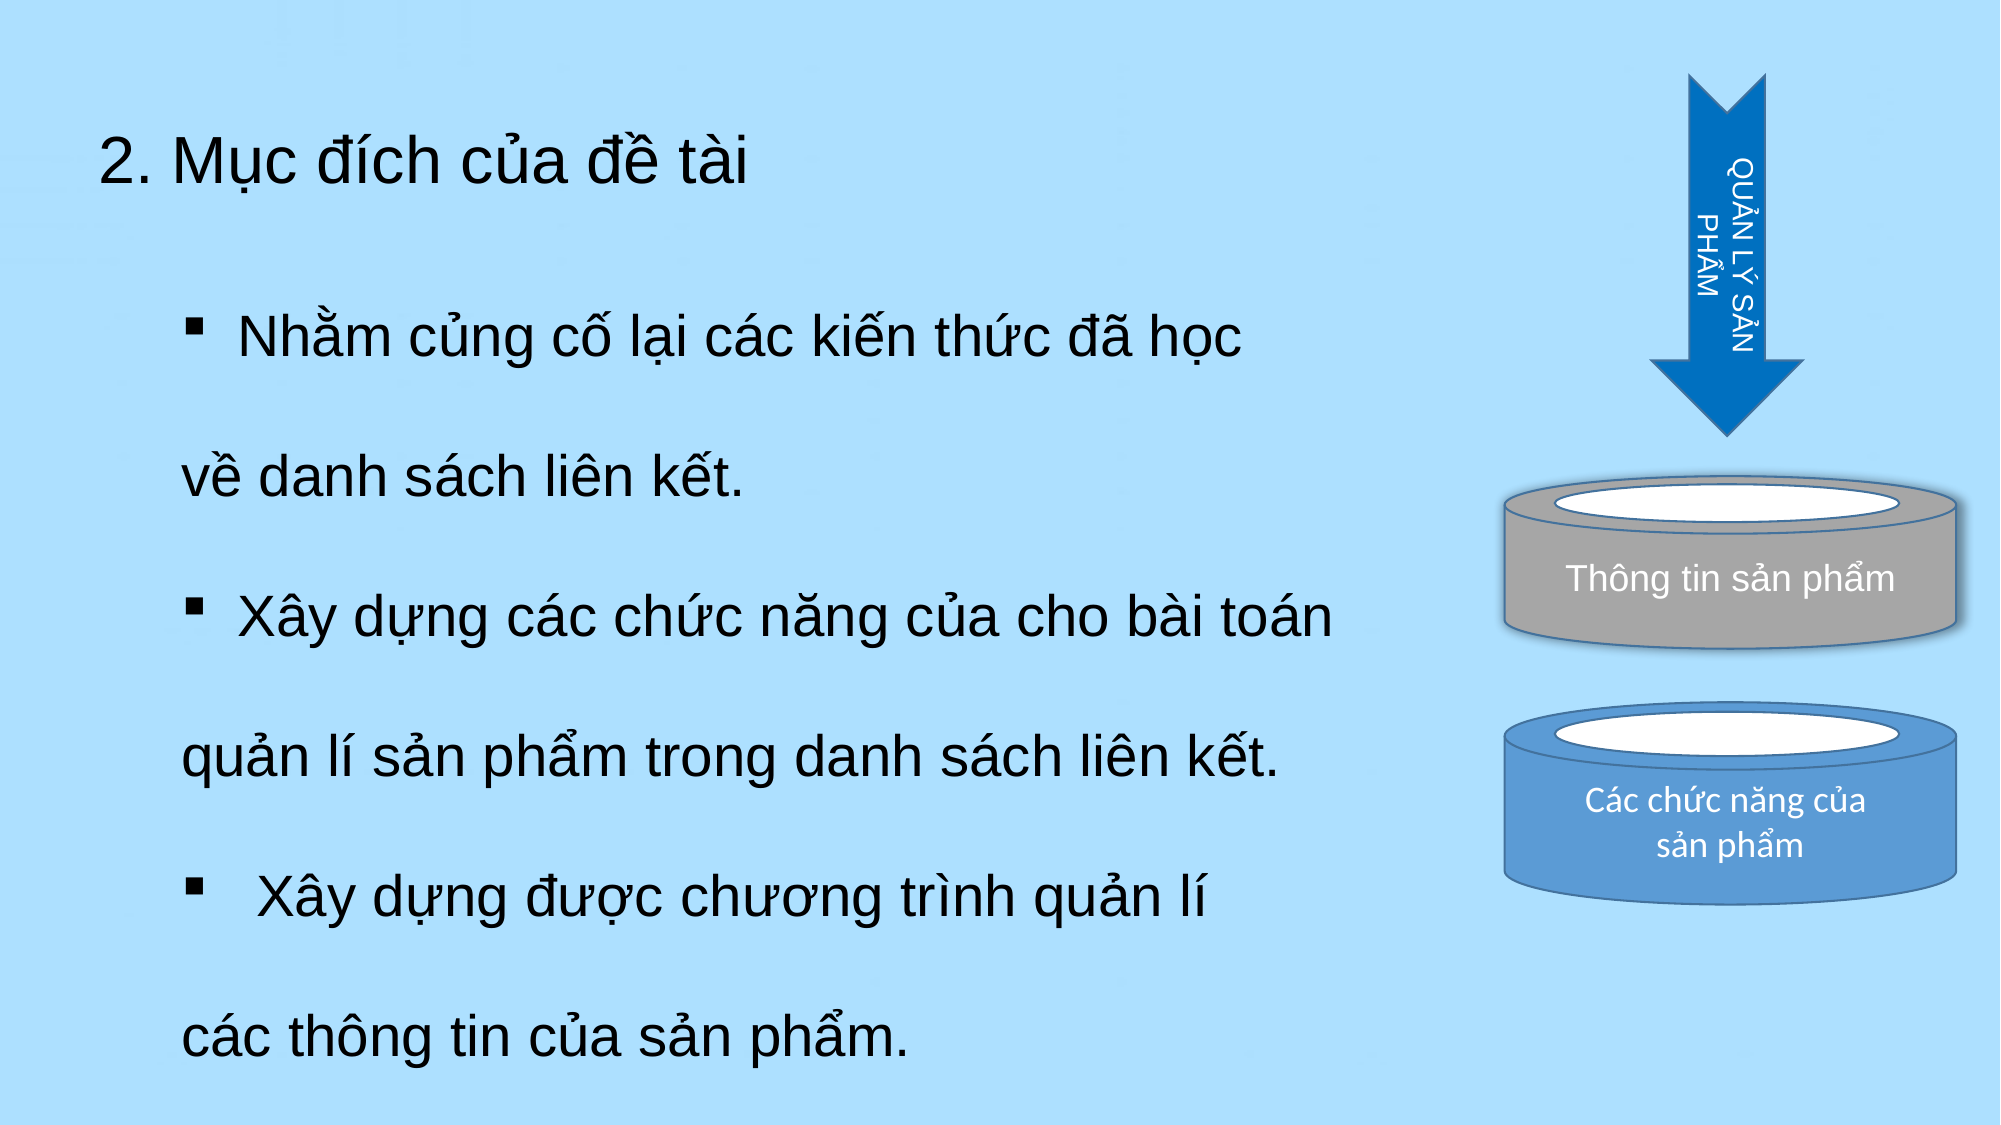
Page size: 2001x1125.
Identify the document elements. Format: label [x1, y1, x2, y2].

text_box [1504, 476, 1957, 649]
picture [0, 0, 2000, 1125]
text_box [1504, 702, 1957, 905]
